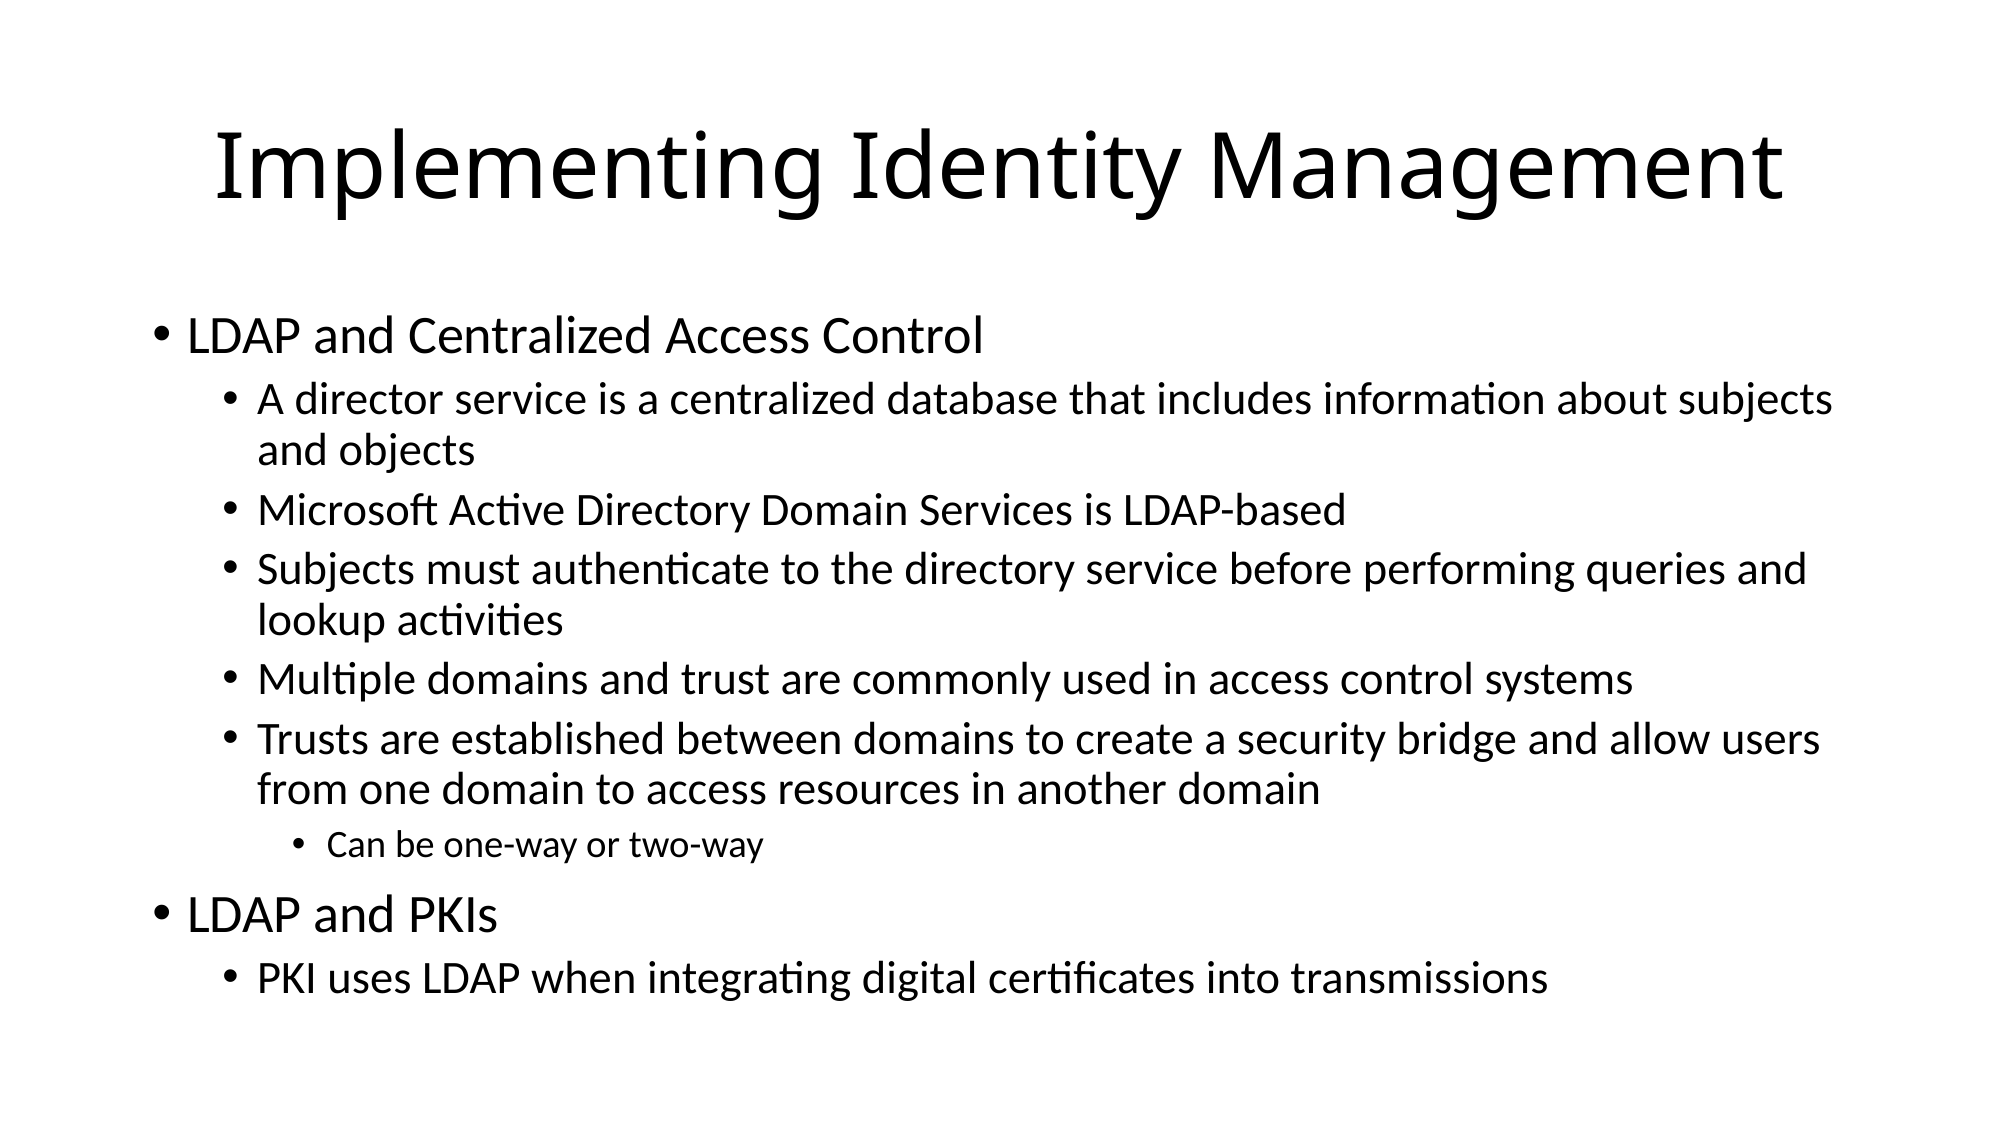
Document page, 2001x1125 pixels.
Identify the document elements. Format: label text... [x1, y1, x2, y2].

list LDAP and Centralized Access Control A director service is a centralized database that includes information about subjects and objects Microsoft Active Directory Domain Services is LDAP-based Subjects must authenticate to the directory service before performing queries and lookup activities Multiple domains and trust are commonly used in access control systems Trusts are established between domains to create a security bridge and allow users from one domain to access resources in another domain Can be one-way or two-way LDAP and PKIs PKI uses LDAP when integrating digital certificates into transmissions [137, 299, 1863, 1014]
title Implementing Identity Management [137, 59, 1863, 278]
